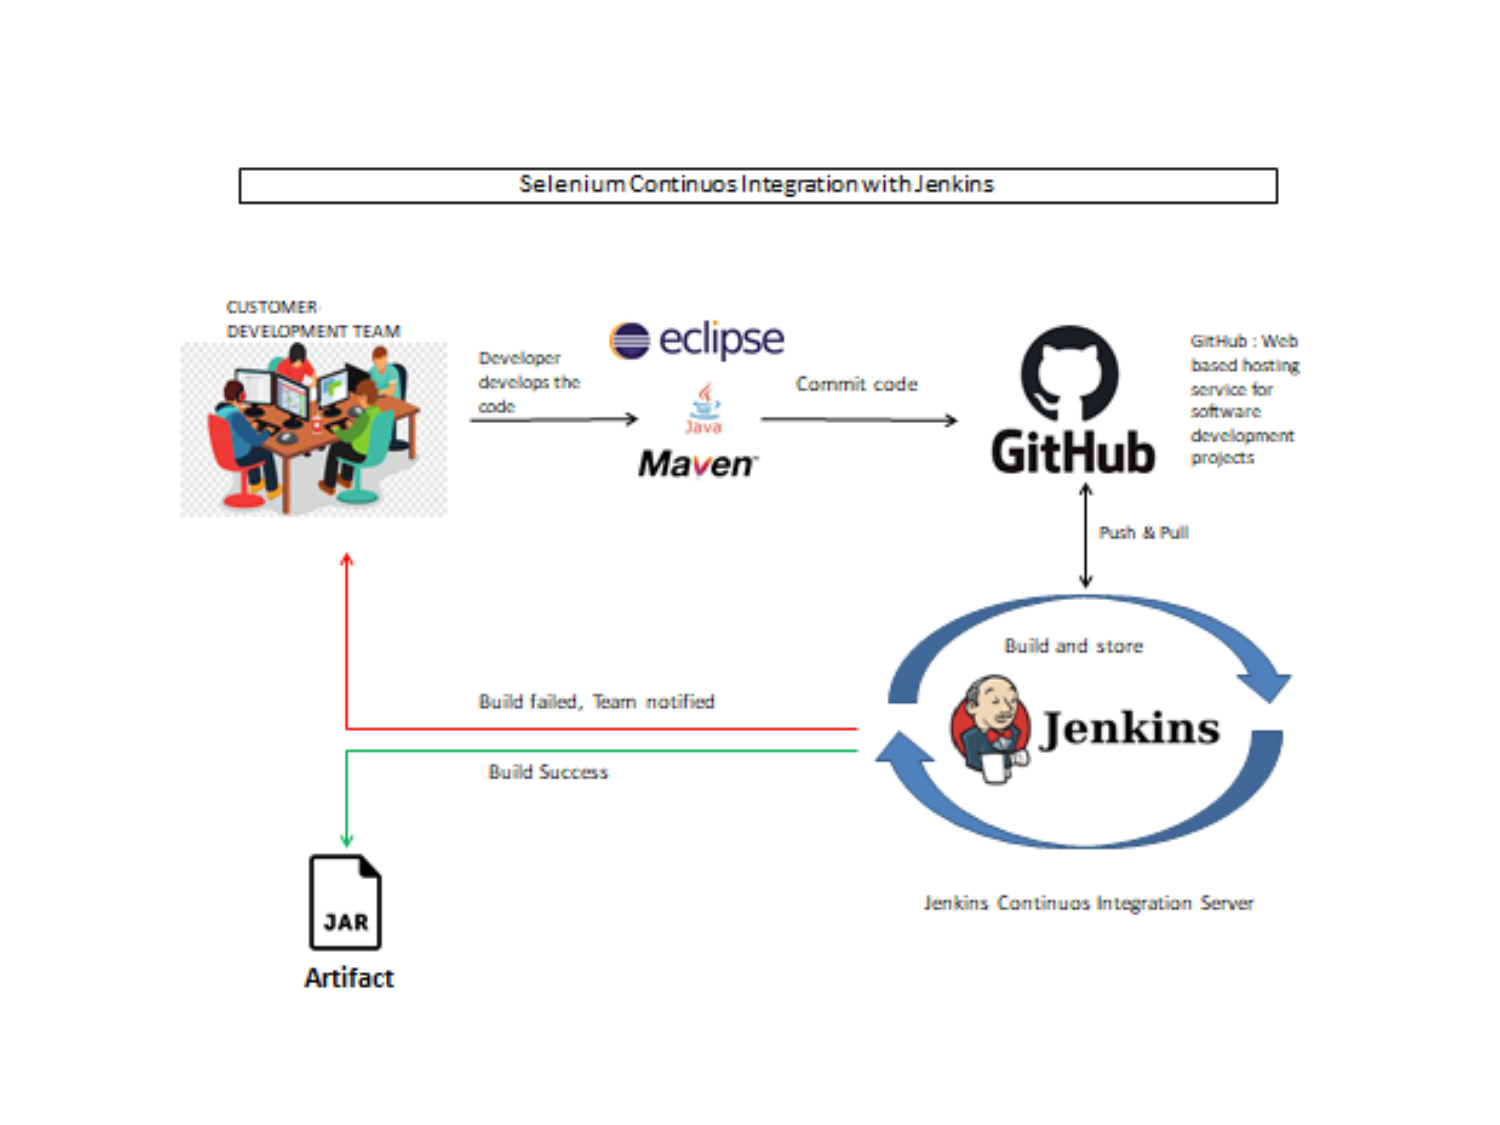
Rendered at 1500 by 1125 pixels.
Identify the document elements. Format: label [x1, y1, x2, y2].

list [162, 149, 1326, 1023]
